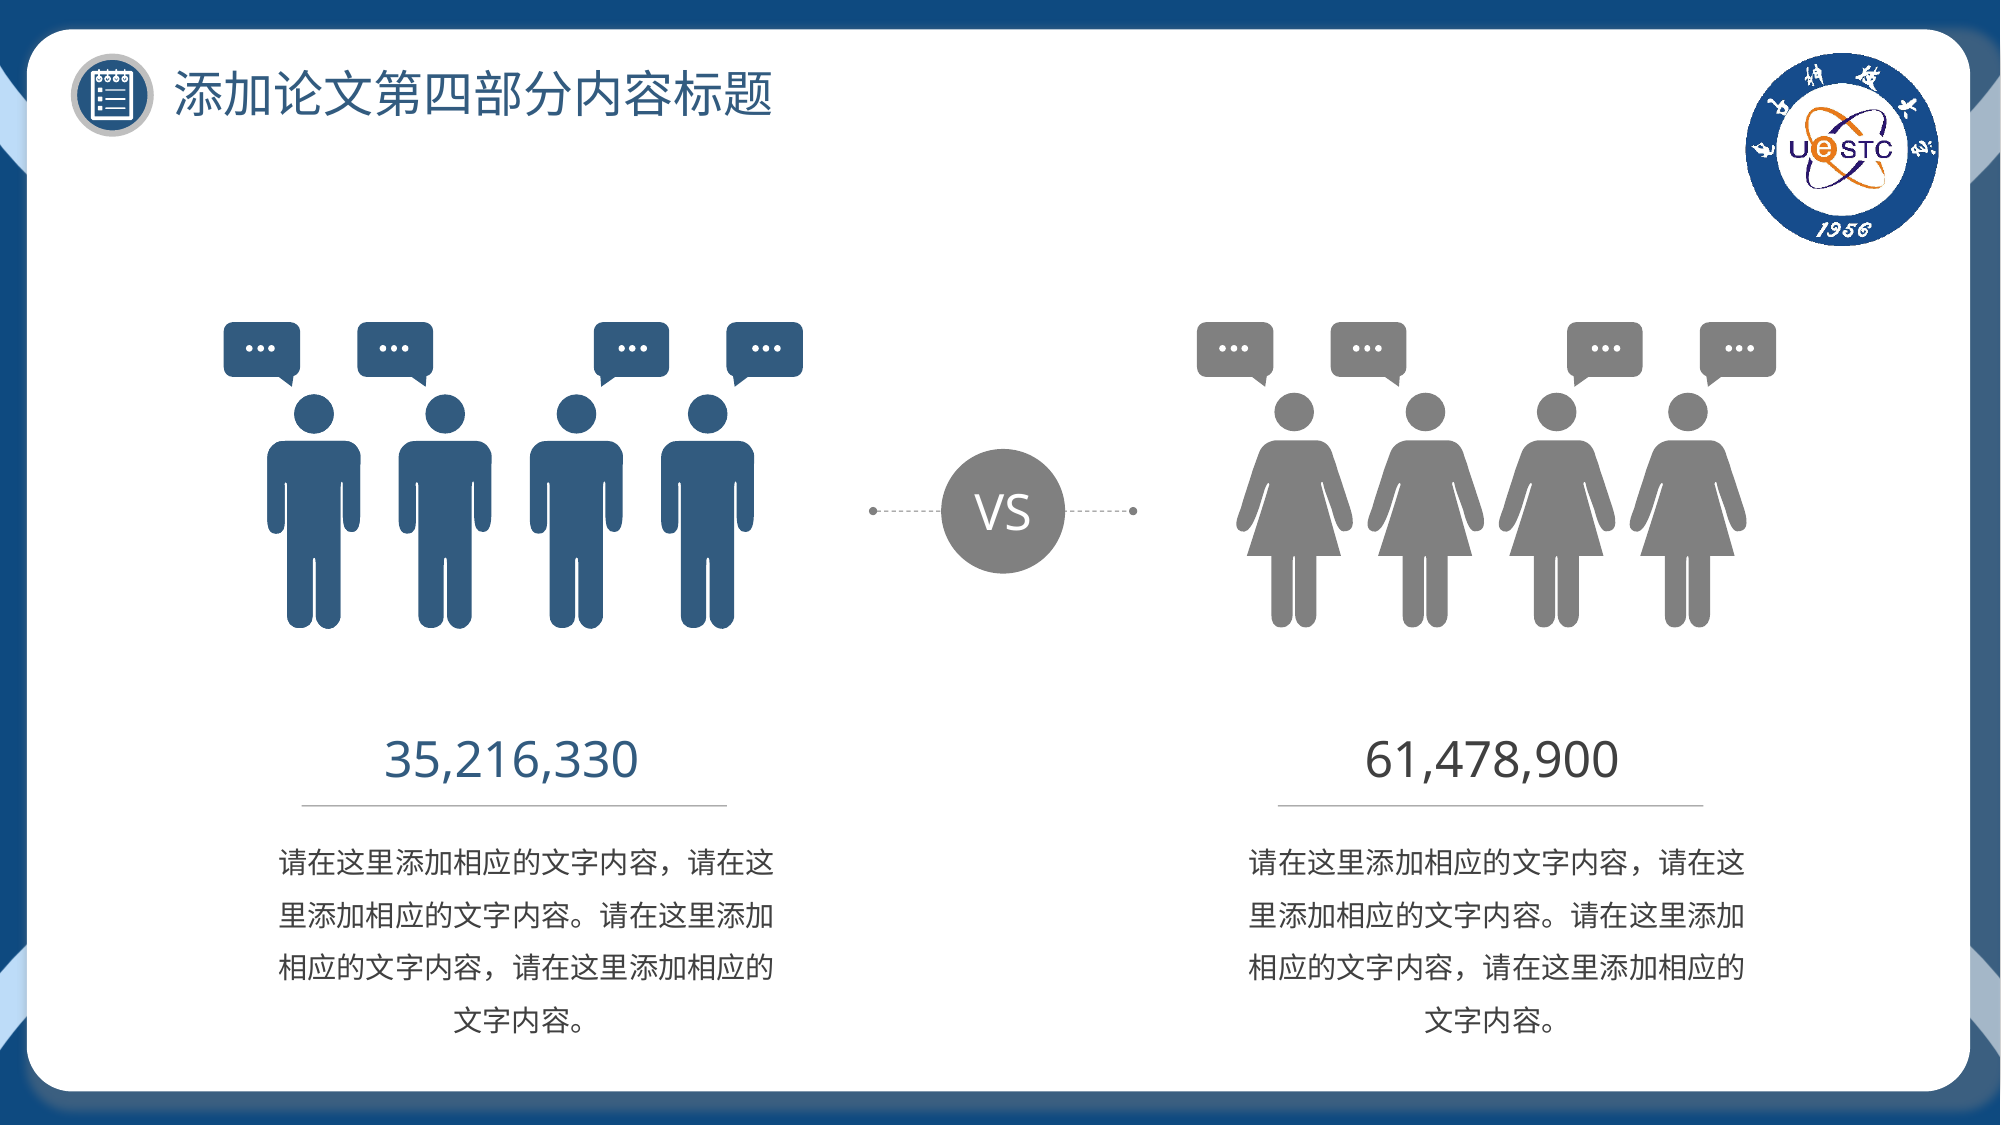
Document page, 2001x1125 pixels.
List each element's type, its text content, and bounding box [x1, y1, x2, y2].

text_box 35,216,330 [369, 720, 654, 795]
text_box 添加论文第四部分内容标题 [153, 52, 821, 133]
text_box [223, 322, 1777, 629]
text_box 请在这里添加相应的文字内容，请在这里添加相应的文字内容。请在这里添加相应的文字内容，请在这里添加相应的文字内容。 [274, 827, 779, 1037]
picture [0, 0, 2000, 1125]
text_box 请在这里添加相应的文字内容，请在这里添加相应的文字内容。请在这里添加相应的文字内容，请在这里添加相应的文字内容。 [1245, 827, 1750, 1037]
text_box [73, 56, 151, 134]
picture [1735, 41, 1951, 257]
text_box 61,478,900 [1349, 720, 1635, 795]
